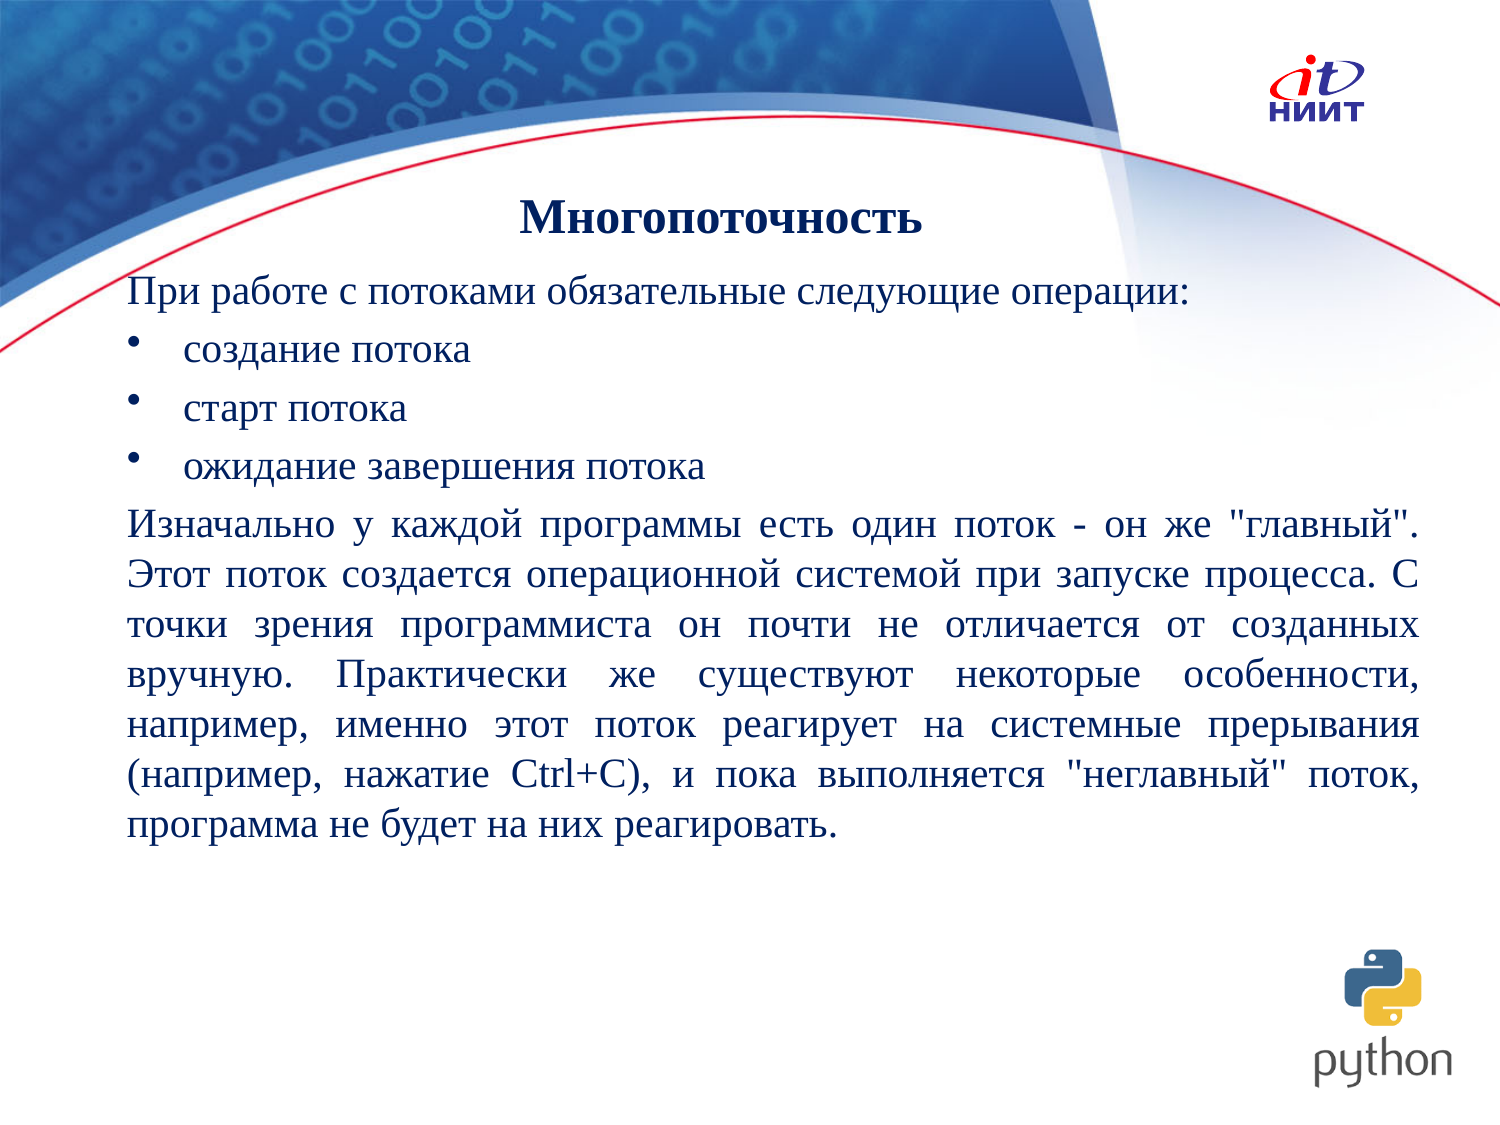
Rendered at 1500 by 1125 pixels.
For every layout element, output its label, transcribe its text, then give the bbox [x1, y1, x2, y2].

text_box При работе с потоками обязательные следующие операции: создание потока старт потока ожидание завершения потока Изначально у каждой программы есть один поток - он же "главный". Этот поток создается операционной системой при запуске процесса. С точки зрения программиста он почти не отличается от созданных вручную. Практически же существуют некоторые особенности, например, именно этот поток реагирует на системные прерывания (например, нажатие Ctrl+C), и пока выполняется "неглавный" поток, программа не будет на них реагировать. [112, 255, 1435, 854]
picture [0, 0, 1500, 1125]
title Многопоточность [277, 172, 1165, 255]
